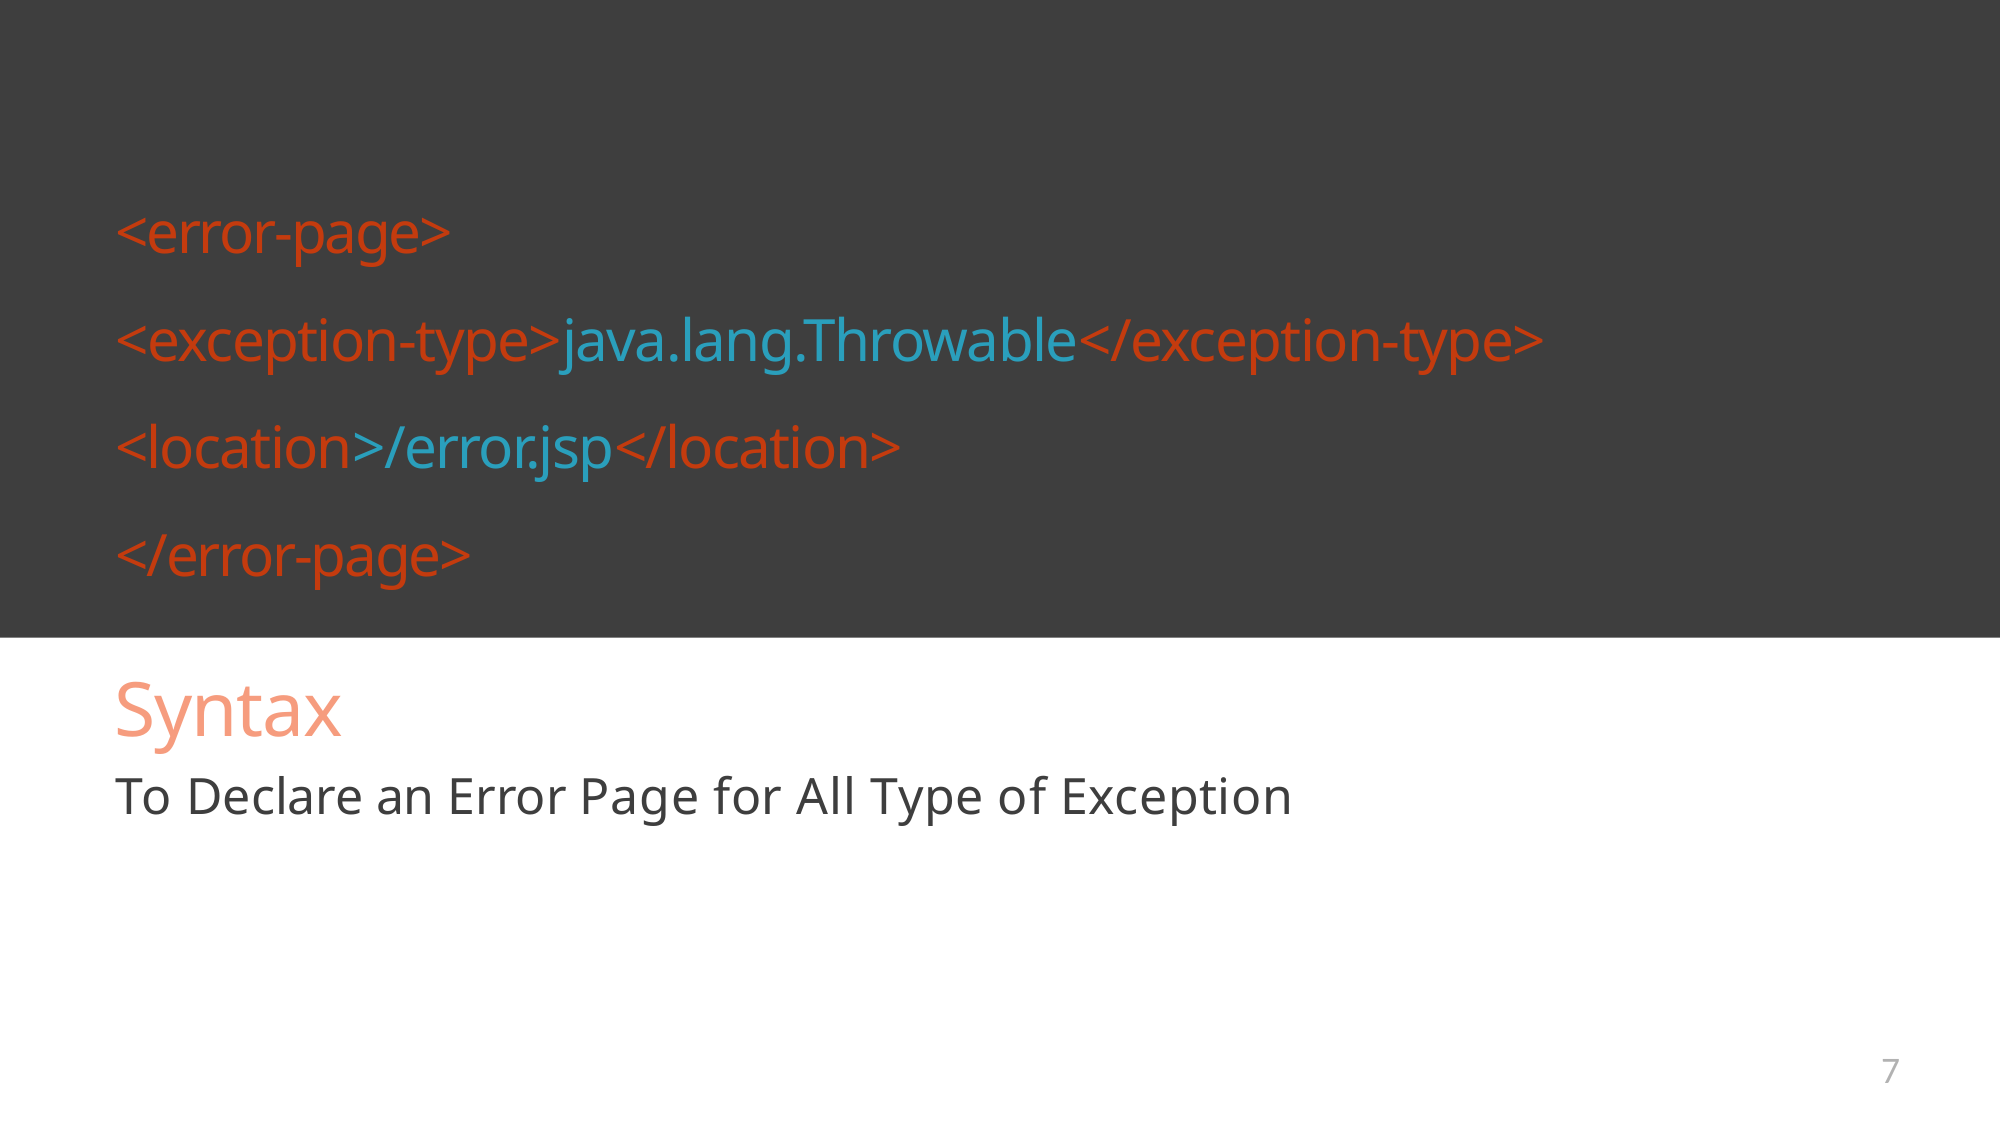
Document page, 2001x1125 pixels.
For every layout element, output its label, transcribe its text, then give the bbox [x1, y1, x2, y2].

text_box <exception-type>java.lang.Throwable</exception-type> <location>/error.jsp</location> </error-page> Syntax To Declare an Error Page for All Type of Exception [112, 263, 1728, 825]
title <error-page> [113, 193, 502, 263]
text_box [0, 0, 2000, 638]
slide_number 7 [1440, 1046, 1900, 1103]
